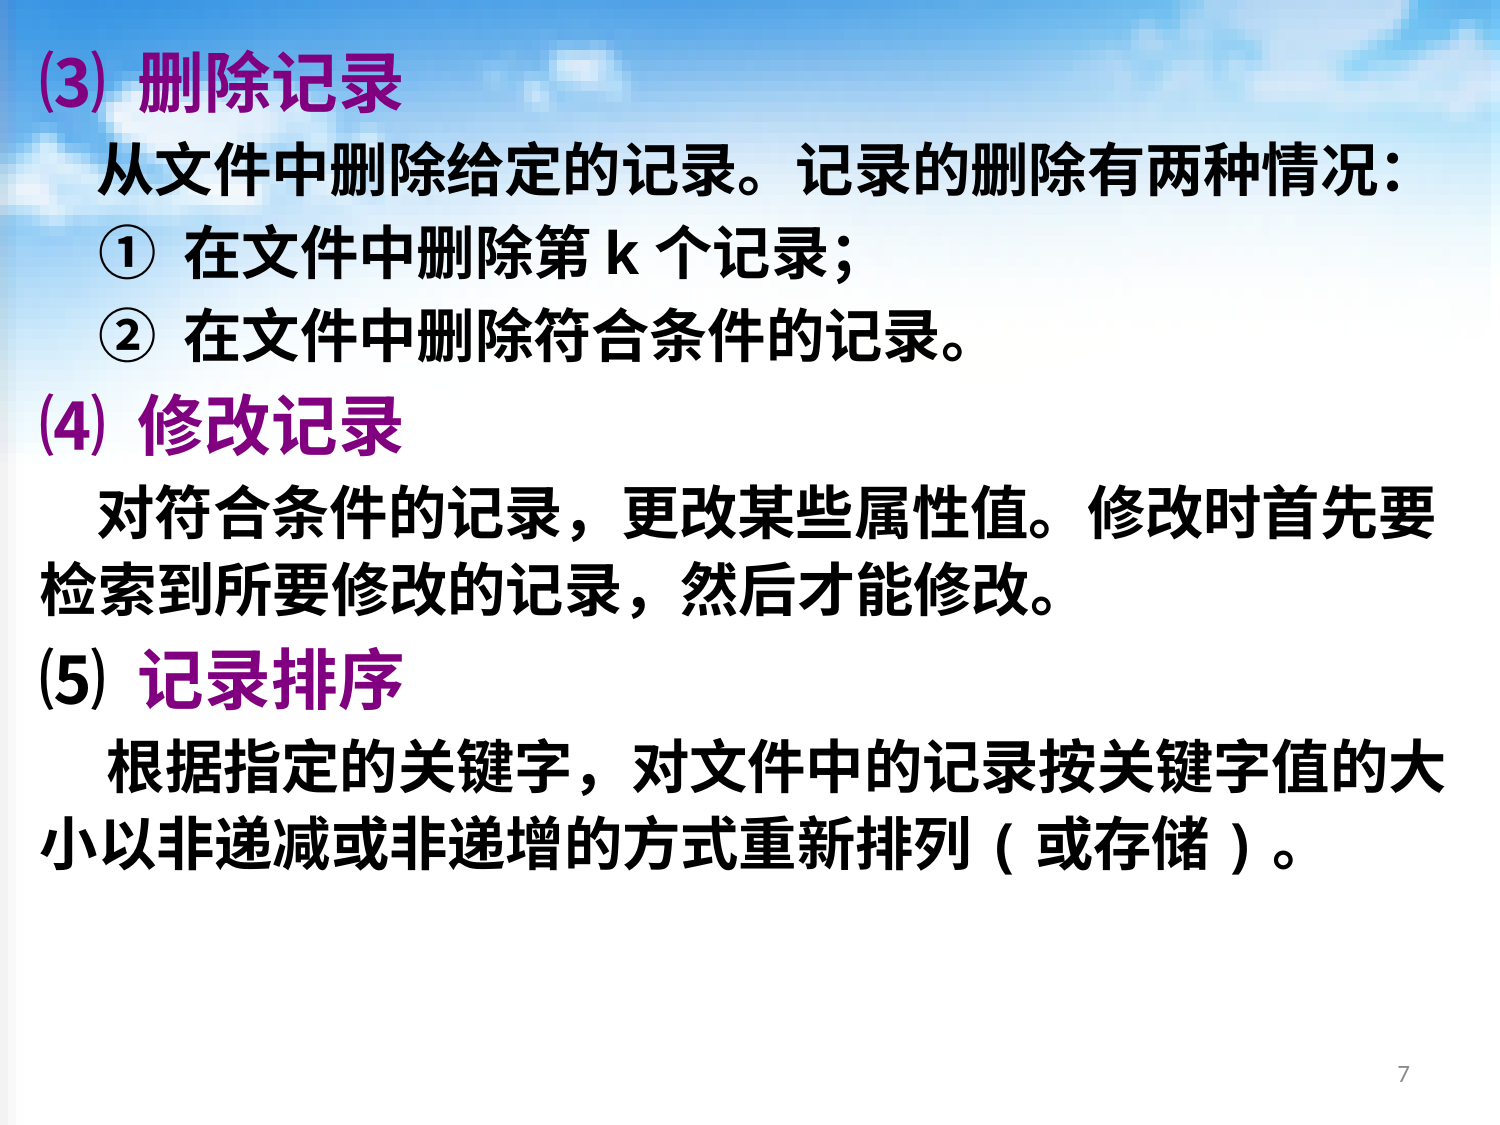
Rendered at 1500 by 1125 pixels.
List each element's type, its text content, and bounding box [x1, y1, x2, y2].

slide_number 7 [1074, 1042, 1425, 1103]
list ⑶ 删除记录 从文件中删除给定的记录。记录的删除有两种情况： ① 在文件中删除第k个记录； ② 在文件中删除符合条件的记录。 ⑷ 修改记录 对符合条件的记录，更改某些属性值。修改时首先要检索到所要修改的记录，然后才能修改。 ⑸ 记录排序 根据指定的关键字，对文件中的记录按关键字值的大小以非递减或非递增的方式重新排列(或存储)。 [24, 24, 1475, 988]
picture [0, 0, 1500, 1125]
